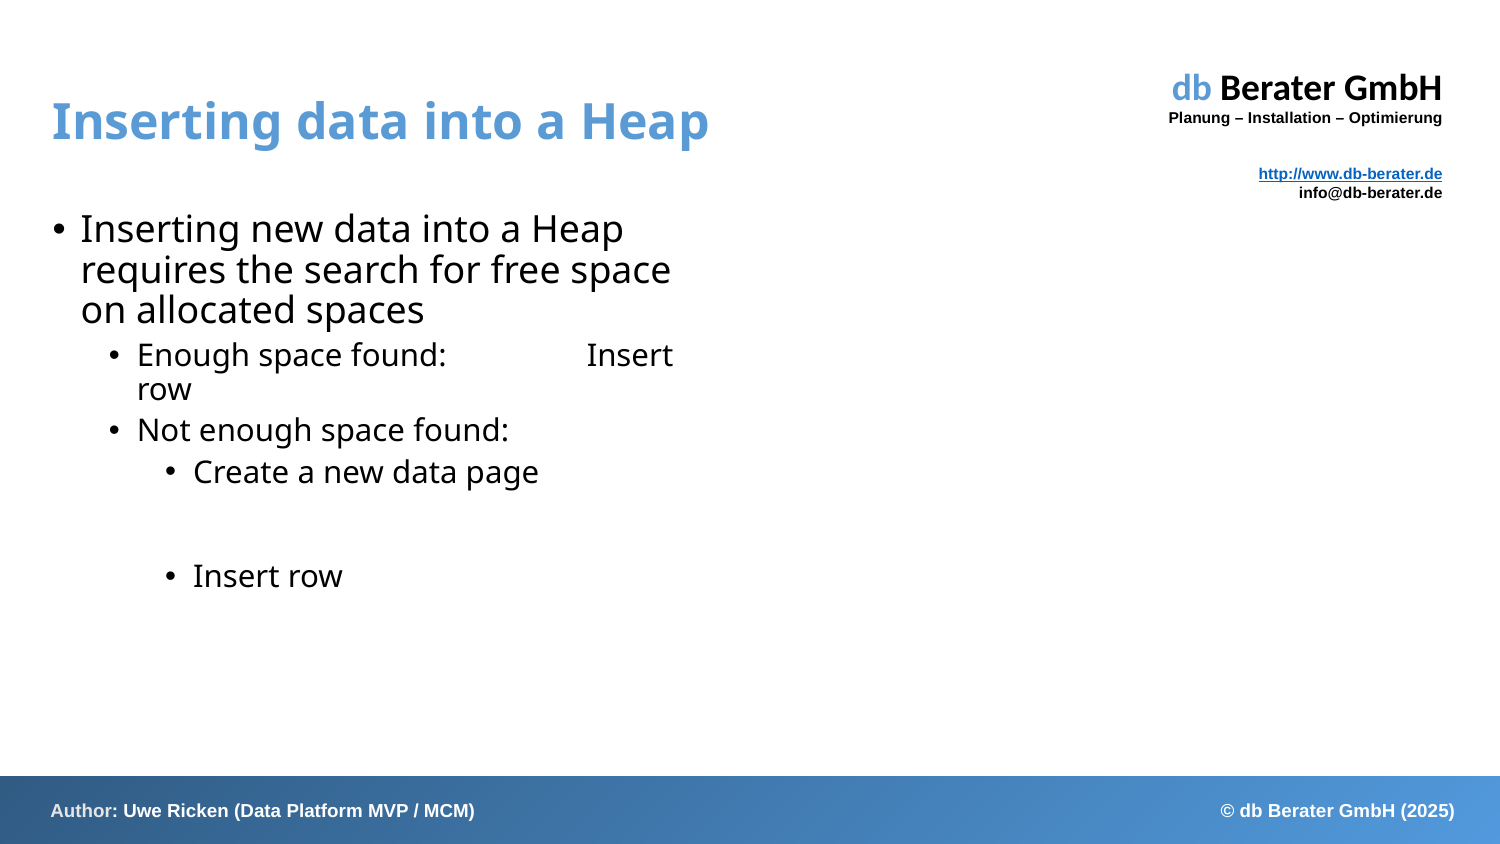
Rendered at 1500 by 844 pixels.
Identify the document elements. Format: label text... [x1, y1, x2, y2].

title Inserting data into a Heap [41, 54, 1154, 192]
list Inserting new data into a Heap requires the search for free space on allocated spaces Enough space found: Insert row Not enough space found: Create a new data page Insert row [41, 204, 728, 768]
